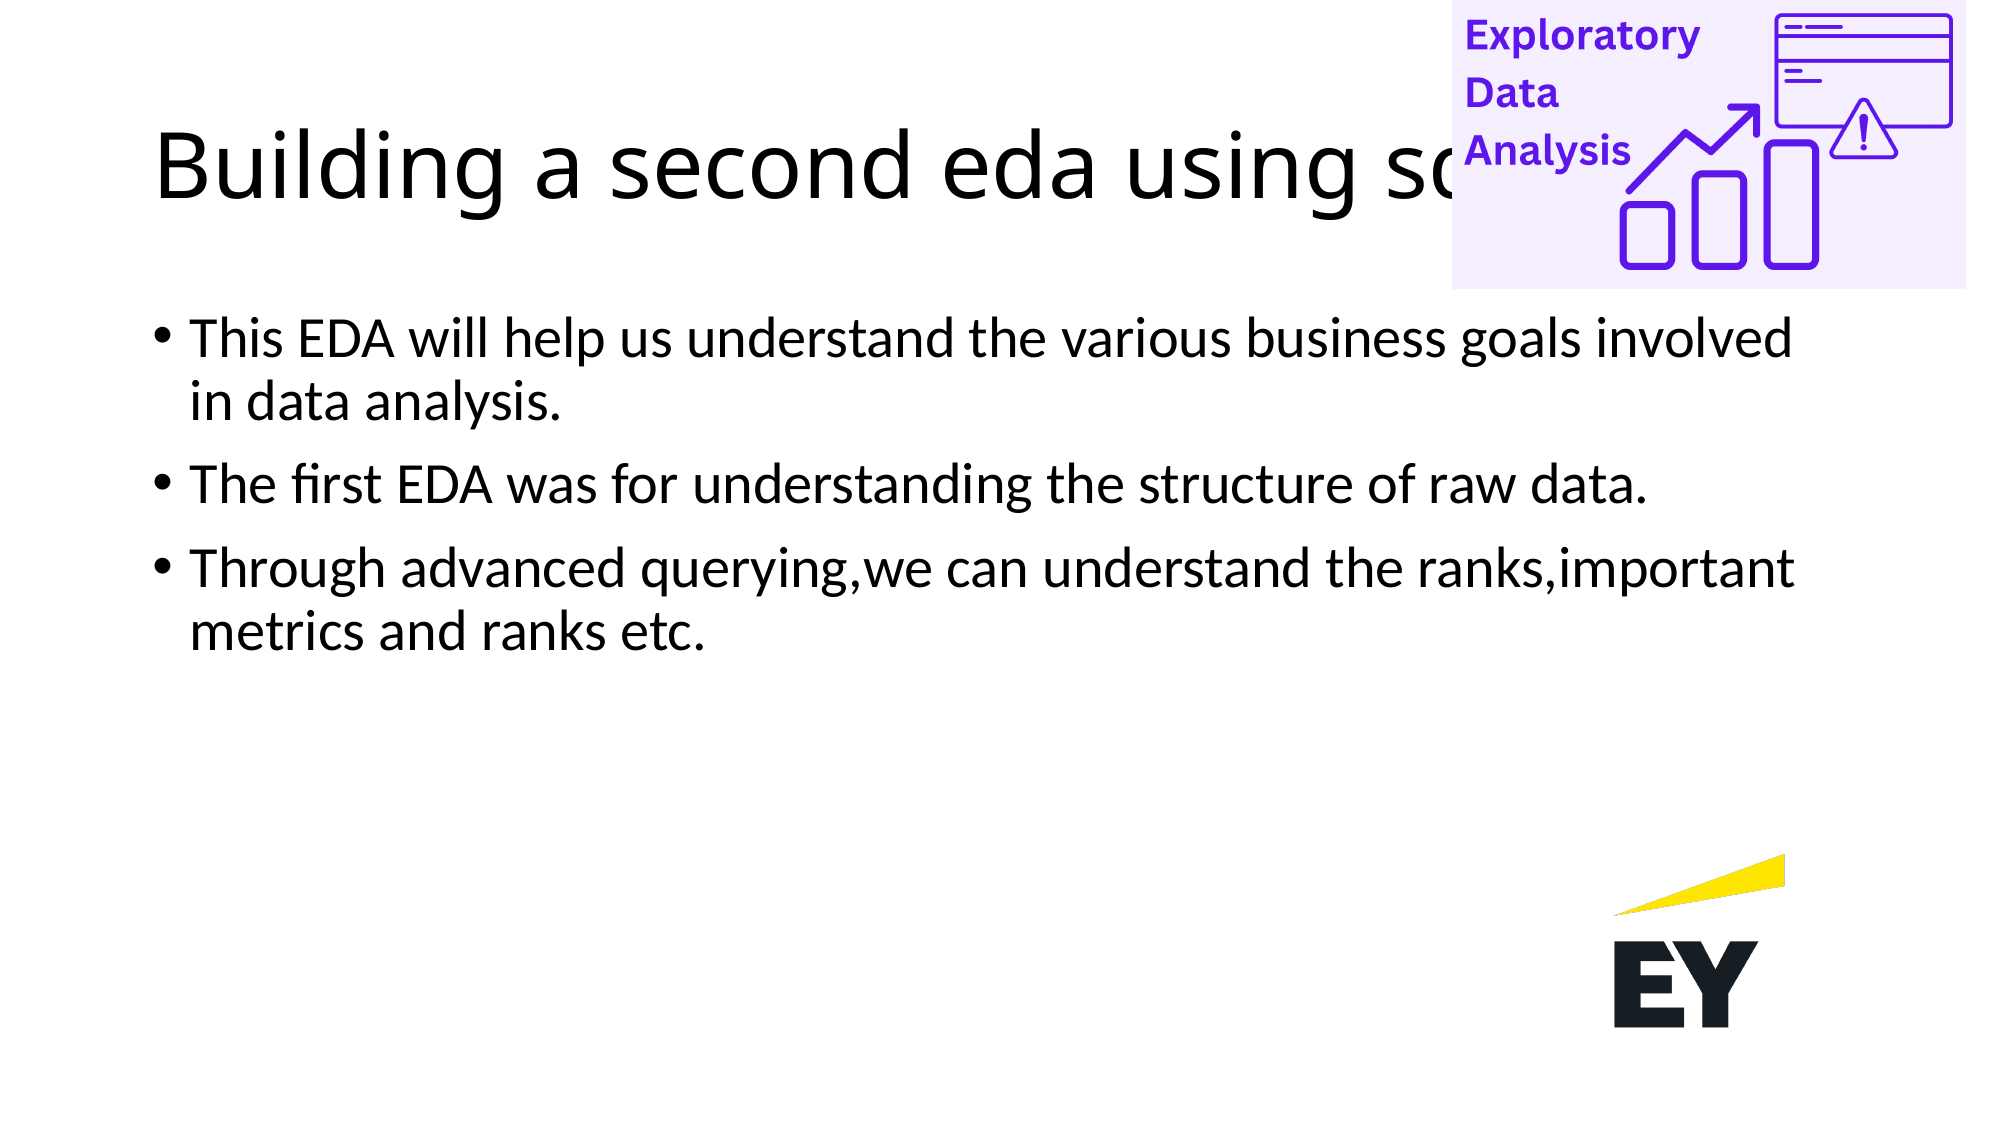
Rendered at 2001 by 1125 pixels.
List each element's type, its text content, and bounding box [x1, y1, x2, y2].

title Building a second eda using sql [137, 59, 1452, 278]
picture [1452, 0, 1966, 289]
picture [1406, 772, 1991, 1108]
list This EDA will help us understand the various business goals involved in data analysis. The first EDA was for understanding the structure of raw data. Through advanced querying,we can understand the ranks,important metrics and ranks etc. [137, 299, 1863, 1014]
